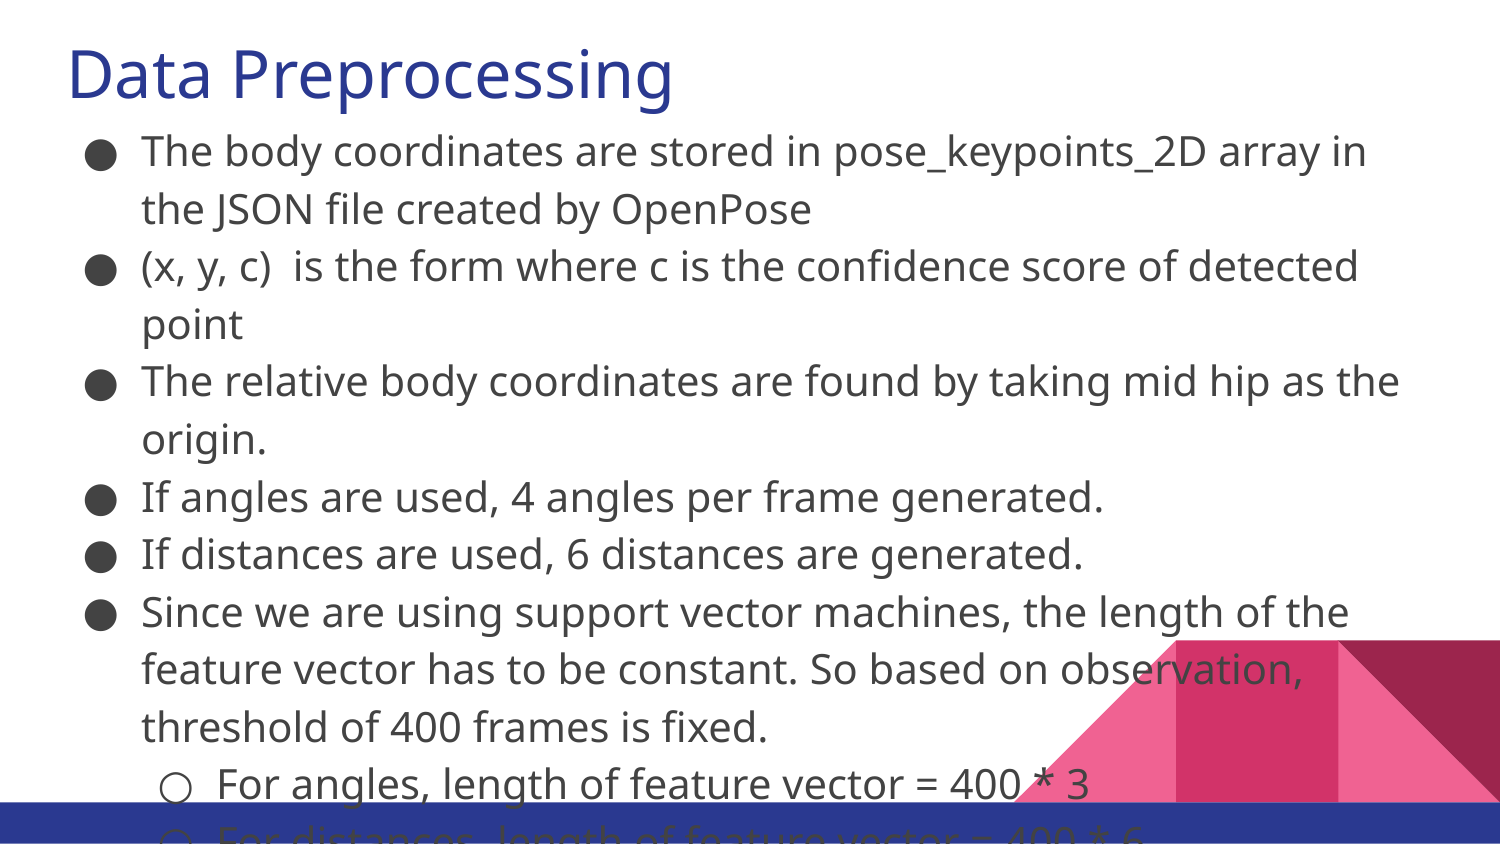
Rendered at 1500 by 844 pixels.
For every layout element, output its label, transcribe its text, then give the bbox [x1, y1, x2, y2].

list The body coordinates are stored in pose_keypoints_2D array in the JSON file created by OpenPose (x, y, c) is the form where c is the confidence score of detected point The relative body coordinates are found by taking mid hip as the origin. If angles are used, 4 angles per frame generated. If distances are used, 6 distances are generated. Since we are using support vector machines, the length of the feature vector has to be constant. So based on observation, threshold of 400 frames is fixed. For angles, length of feature vector = 400 * 3 For distances, length of feature vector = 400 * 6 [51, 102, 1449, 812]
title Data Preprocessing [51, 16, 1449, 102]
